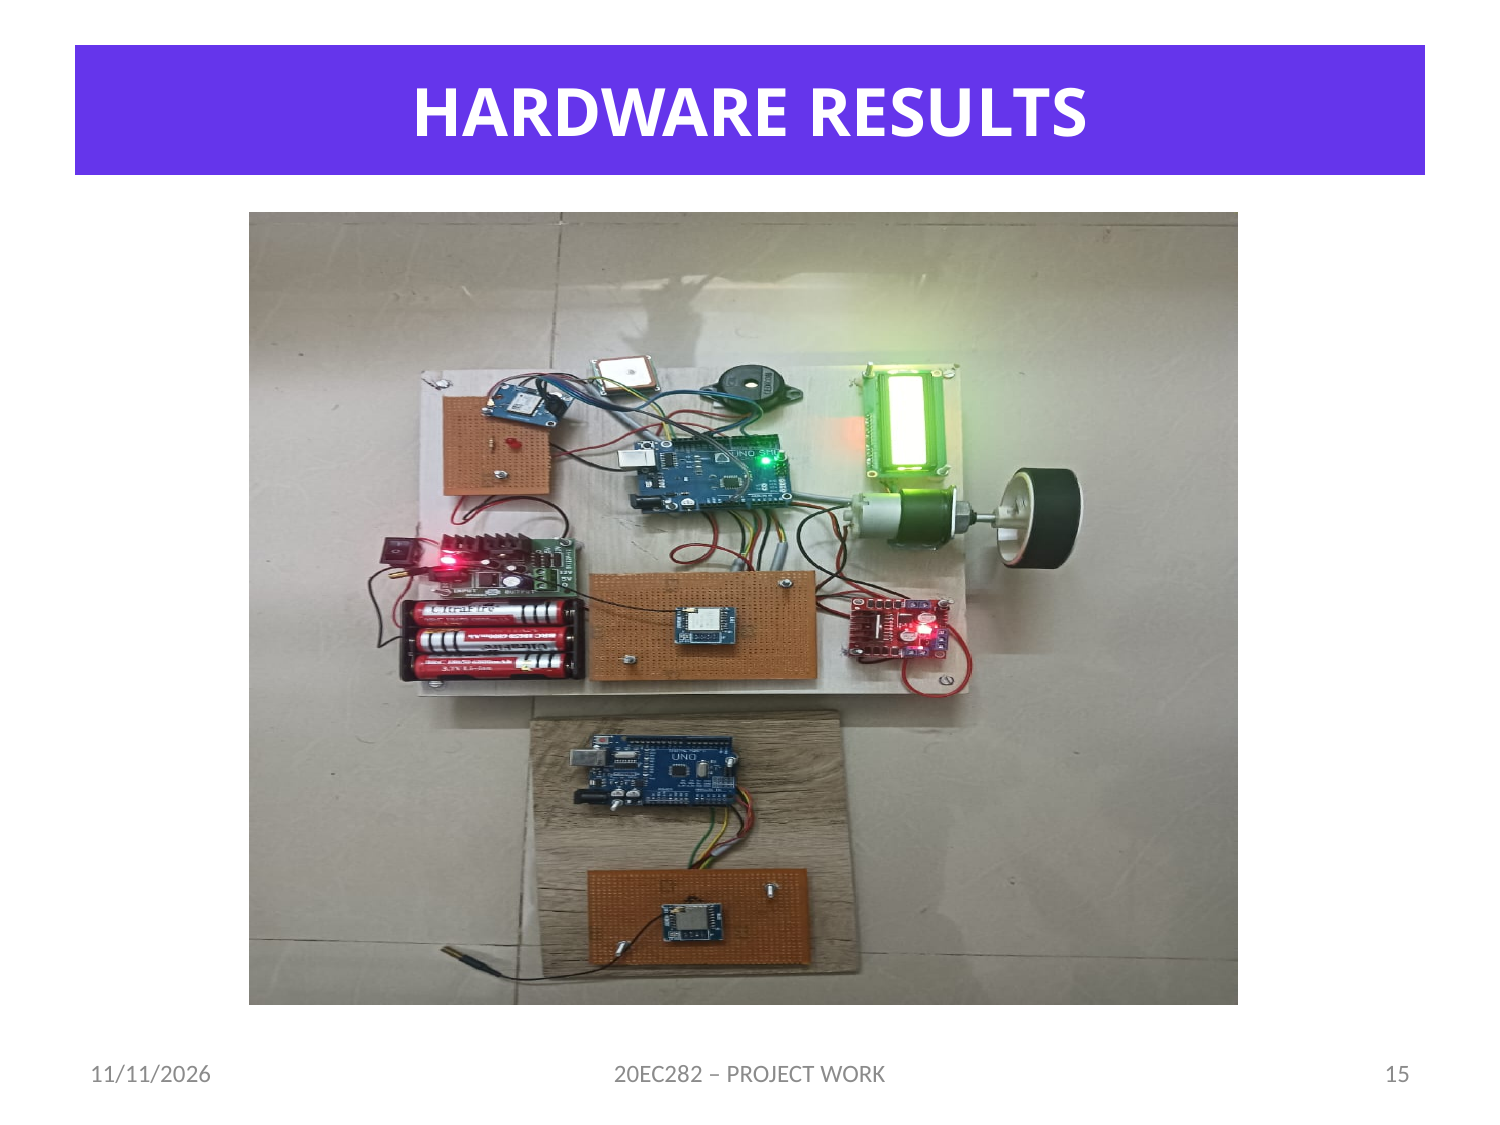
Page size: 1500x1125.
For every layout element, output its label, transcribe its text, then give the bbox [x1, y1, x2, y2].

title HARDWARE RESULTS [75, 45, 1425, 175]
slide_number 15 [1074, 1042, 1425, 1103]
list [249, 212, 1238, 1006]
footer 20EC282 – PROJECT WORK [512, 1042, 988, 1103]
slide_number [75, 1042, 425, 1103]
